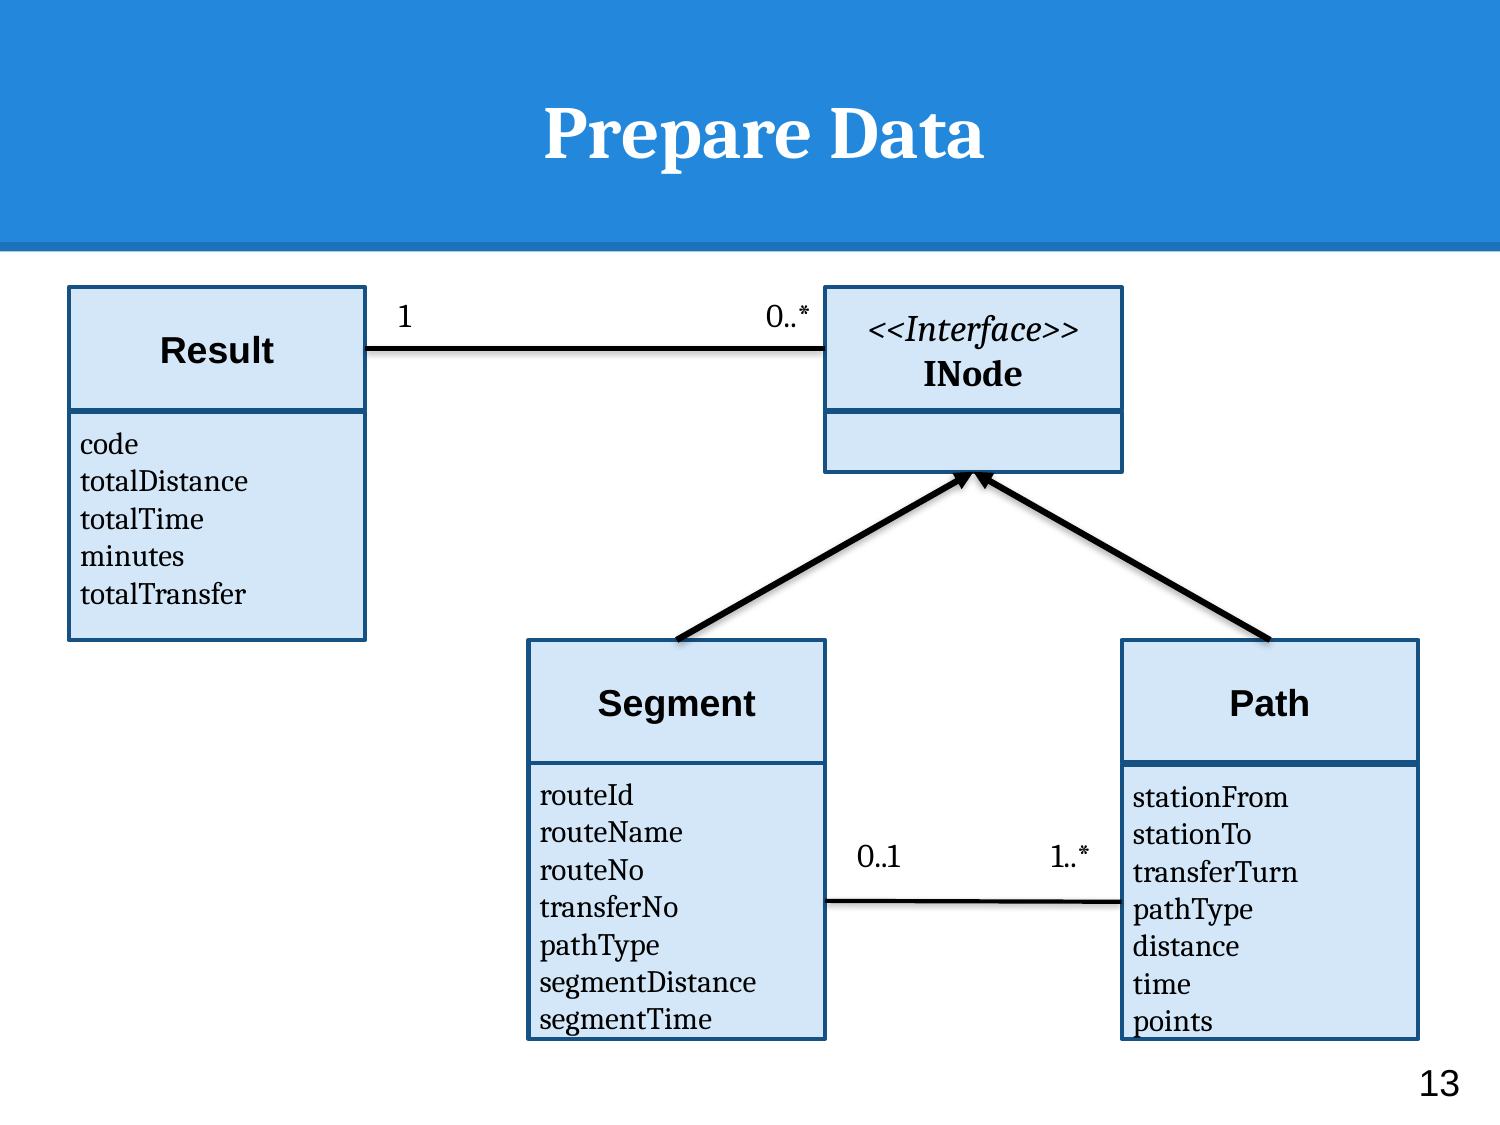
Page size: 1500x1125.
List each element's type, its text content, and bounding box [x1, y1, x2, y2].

title Prepare Data [36, 50, 1494, 189]
slide_number 13 [1403, 1038, 1494, 1125]
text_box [68, 286, 1419, 1040]
